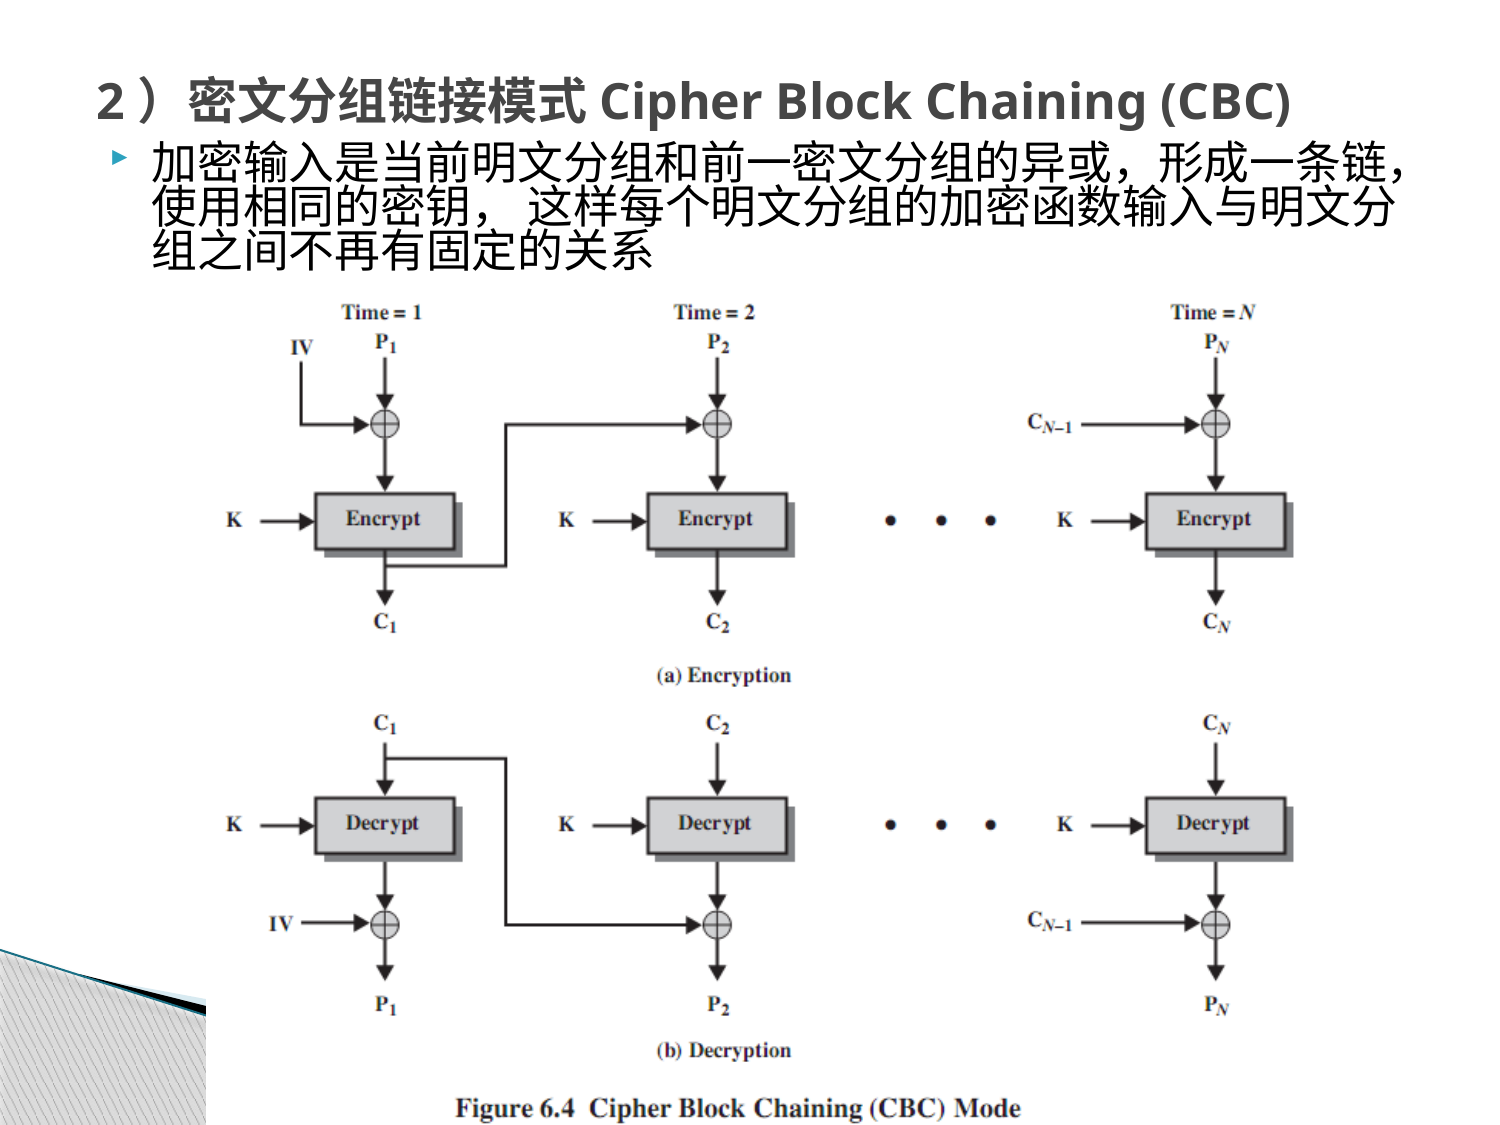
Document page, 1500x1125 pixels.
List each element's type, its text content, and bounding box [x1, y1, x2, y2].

picture [206, 295, 1306, 1125]
list 加密输入是当前明文分组和前一密文分组的异或，形成一条链，使用相同的密钥， 这样每个明文分组的加密函数输入与明文分组之间不再有固定的关系 [76, 137, 1436, 315]
title 2）密文分组链接模式Cipher Block Chaining (CBC) [82, 58, 1358, 137]
